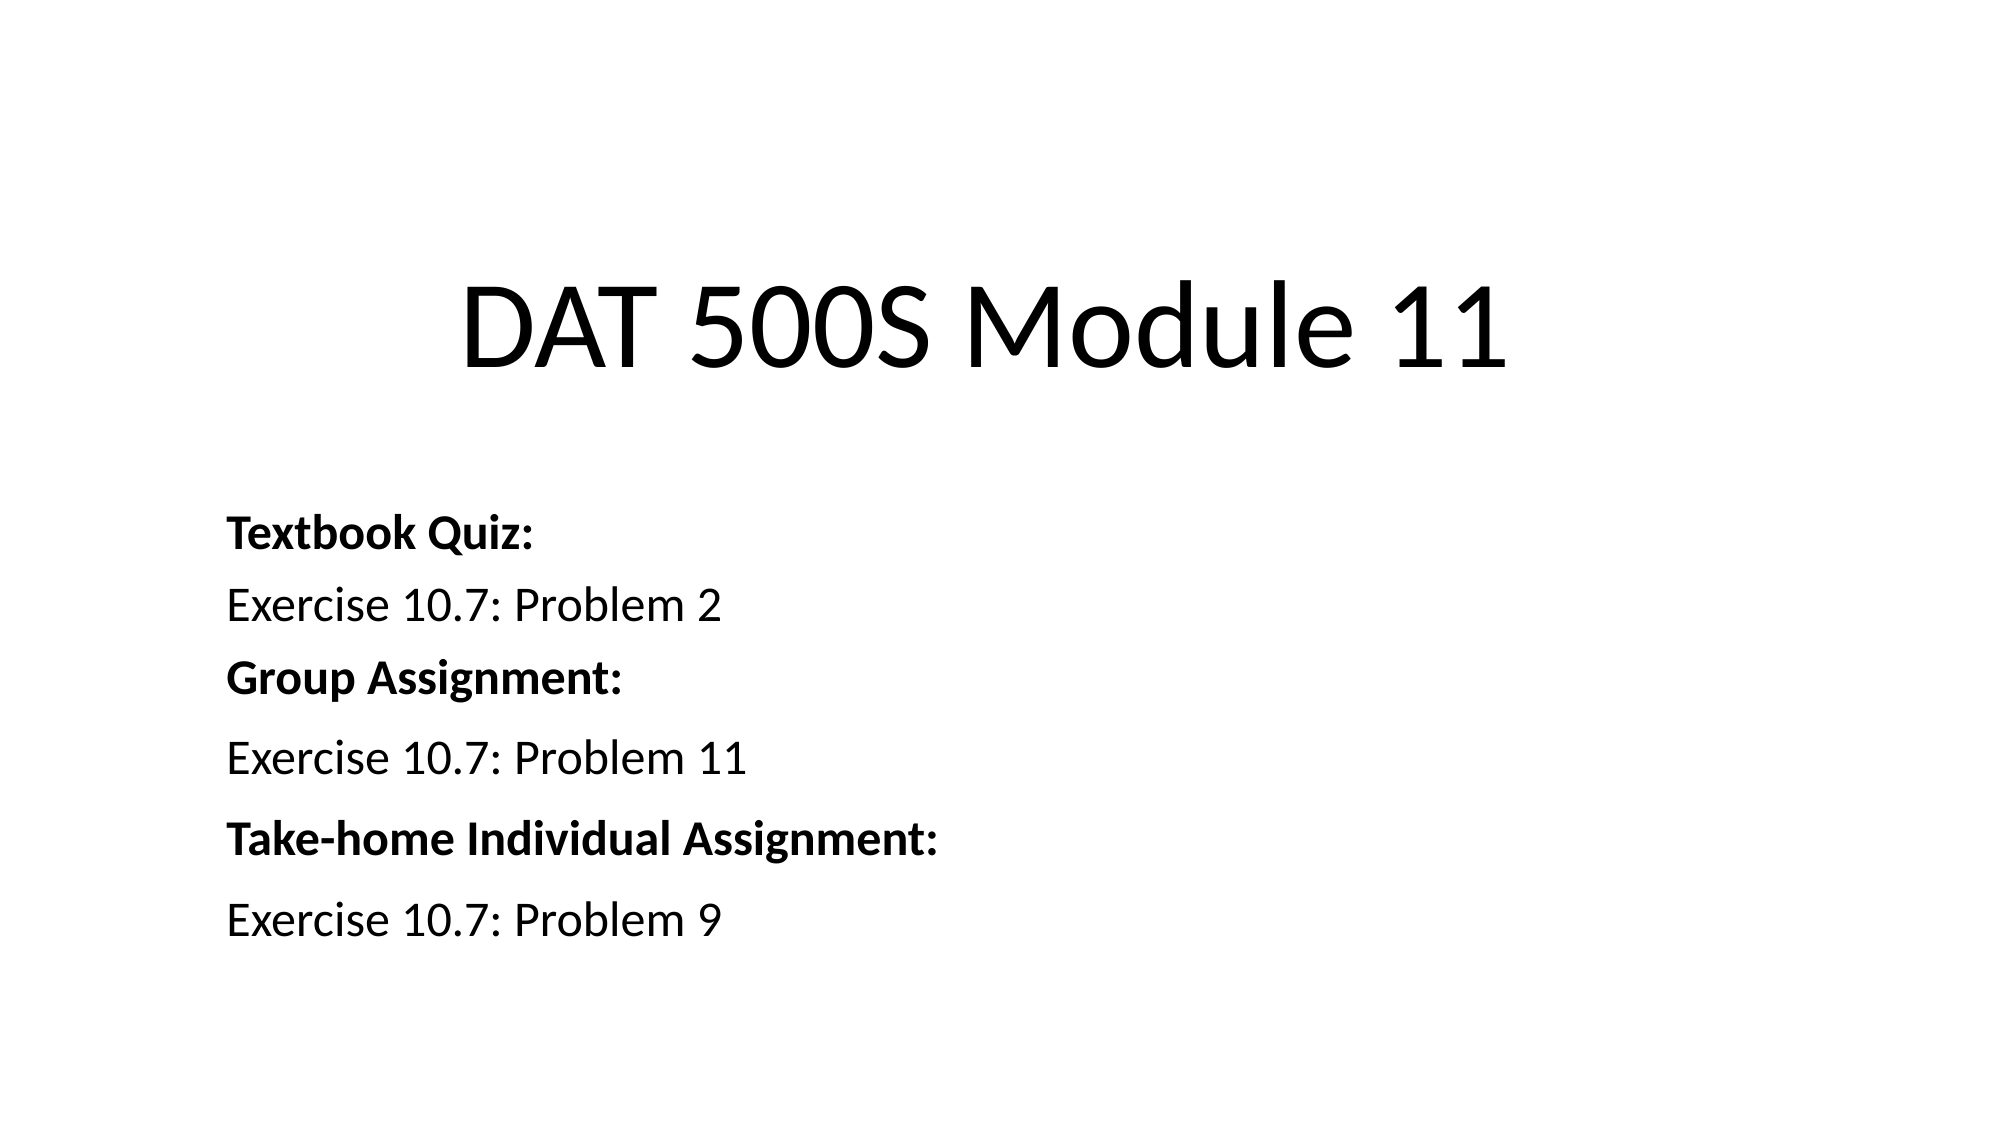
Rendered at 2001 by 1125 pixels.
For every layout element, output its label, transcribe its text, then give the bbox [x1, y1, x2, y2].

title DAT 500S Module 11 [249, 9, 1750, 402]
subtitle Textbook Quiz: Exercise 10.7: Problem 2 Group Assignment: Exercise 10.7: Problem 11 Take-home Individual Assignment: Exercise 10.7: Problem 9 [211, 491, 1712, 1004]
